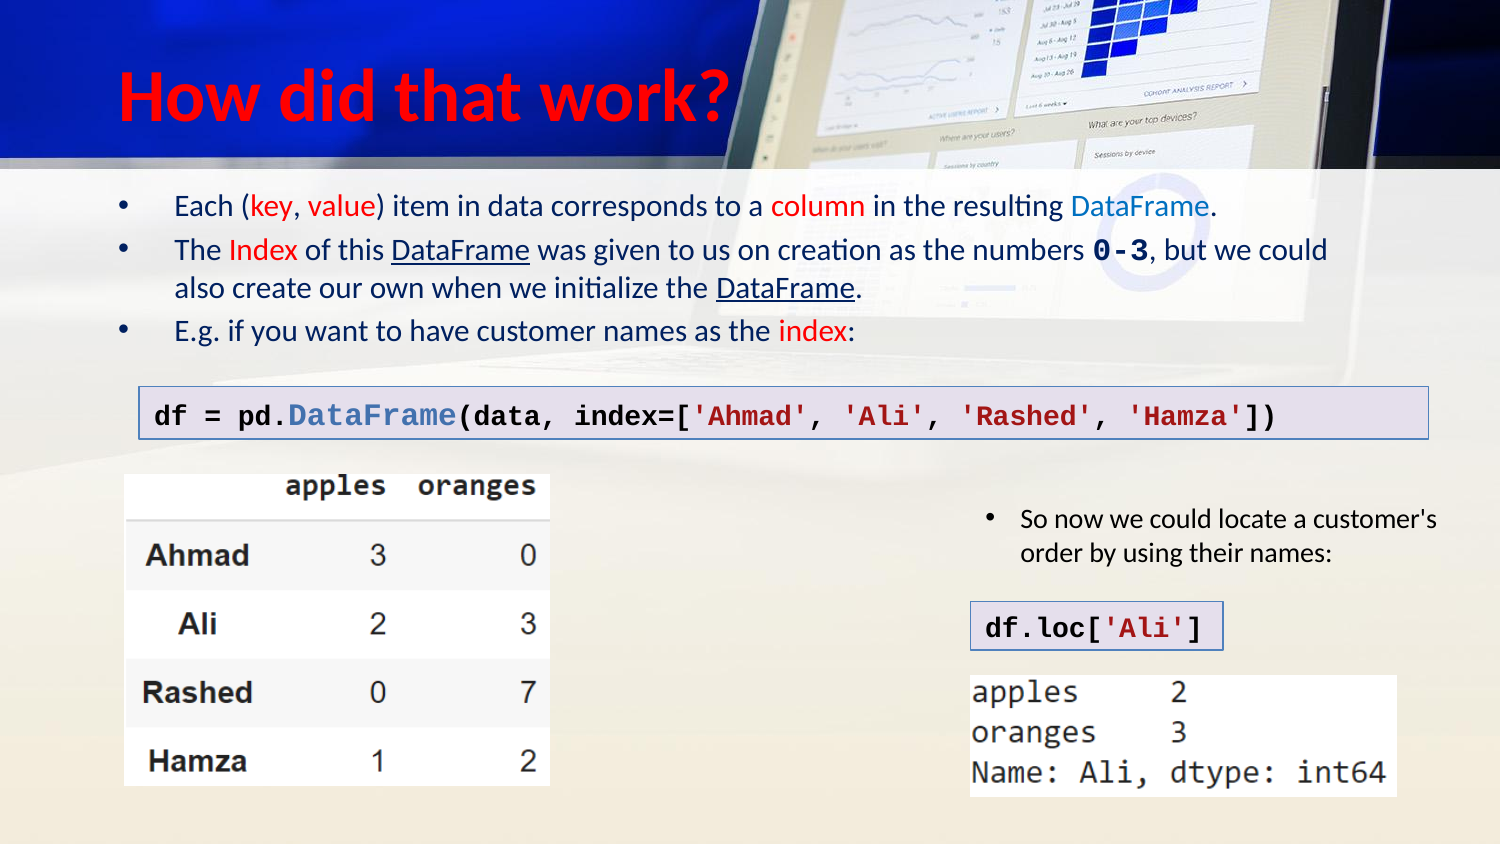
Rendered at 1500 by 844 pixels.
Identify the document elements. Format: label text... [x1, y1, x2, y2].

list Each (key, value) item in data corresponds to a column in the resulting DataFrame. The Index of this DataFrame was given to us on creation as the numbers 0-3, but we could also create our own when we initialize the DataFrame. E.g. if you want to have customer names as the index: [103, 178, 1397, 367]
text_box df.loc['Ali'] [970, 601, 1223, 651]
picture [0, 0, 1500, 844]
text_box So now we could locate a customer's order by using their names: [970, 492, 1470, 576]
title How did that work? [103, 24, 1397, 159]
text_box df = pd.DataFrame(data, index=['Ahmad', 'Ali', 'Rashed', 'Hamza']) [139, 386, 1429, 439]
